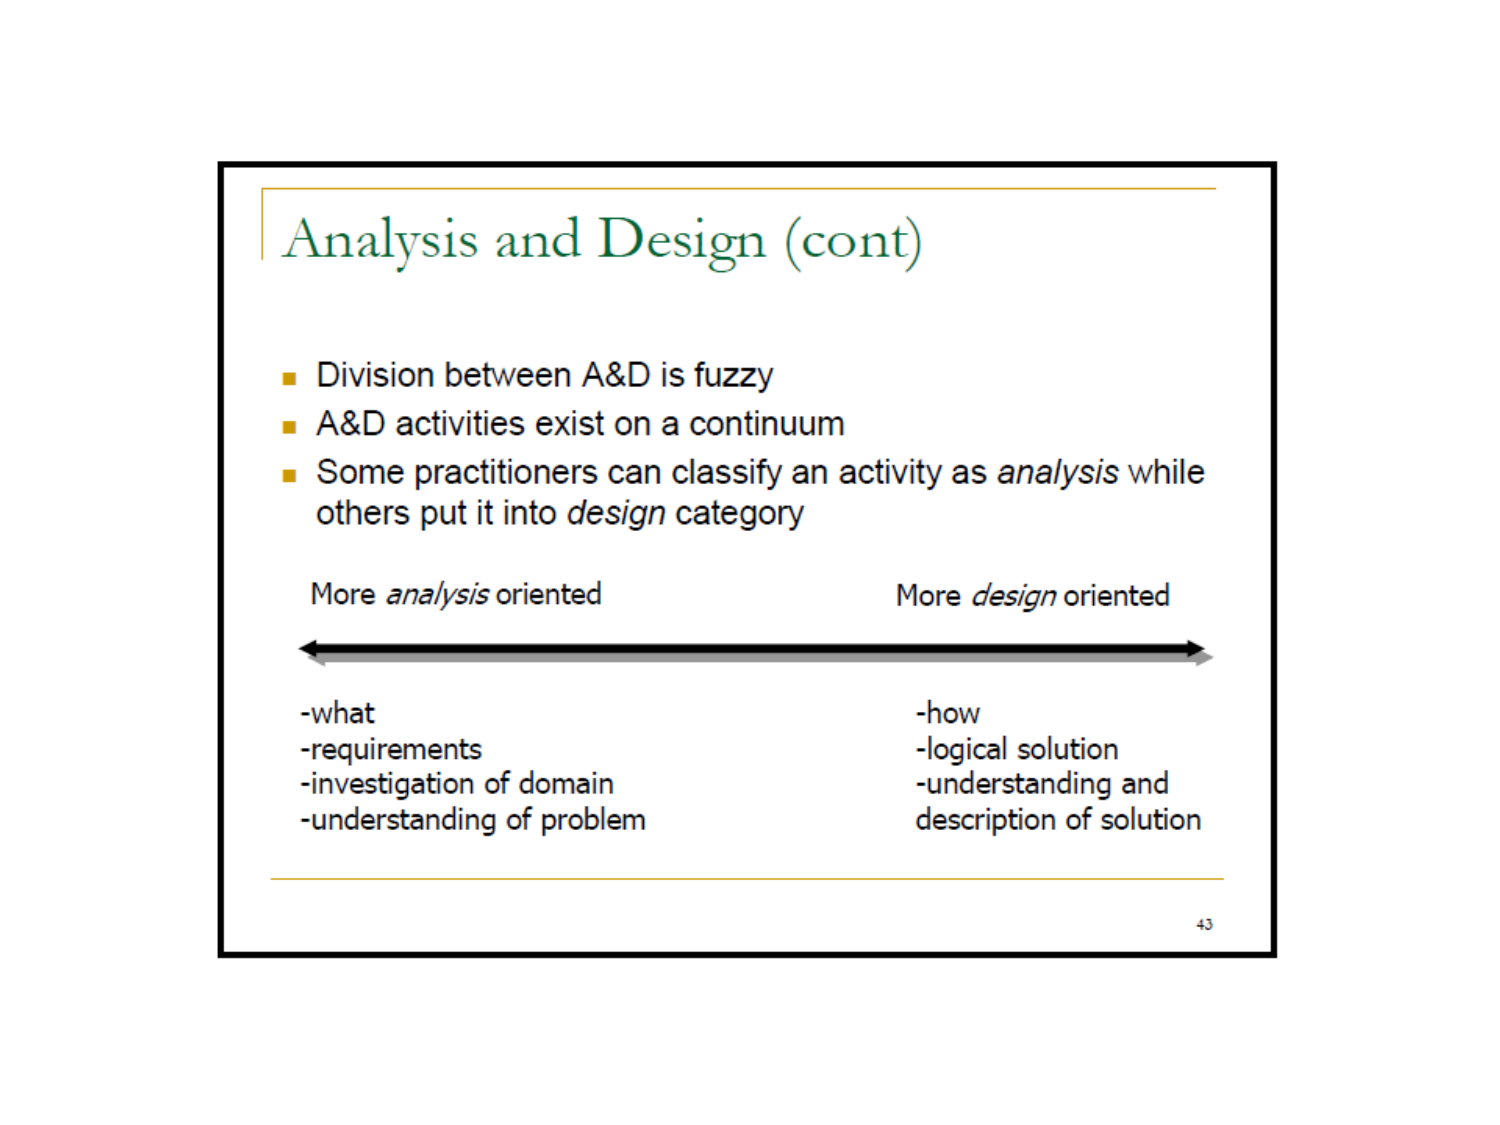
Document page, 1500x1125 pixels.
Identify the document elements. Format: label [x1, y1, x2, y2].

picture [206, 149, 1294, 974]
